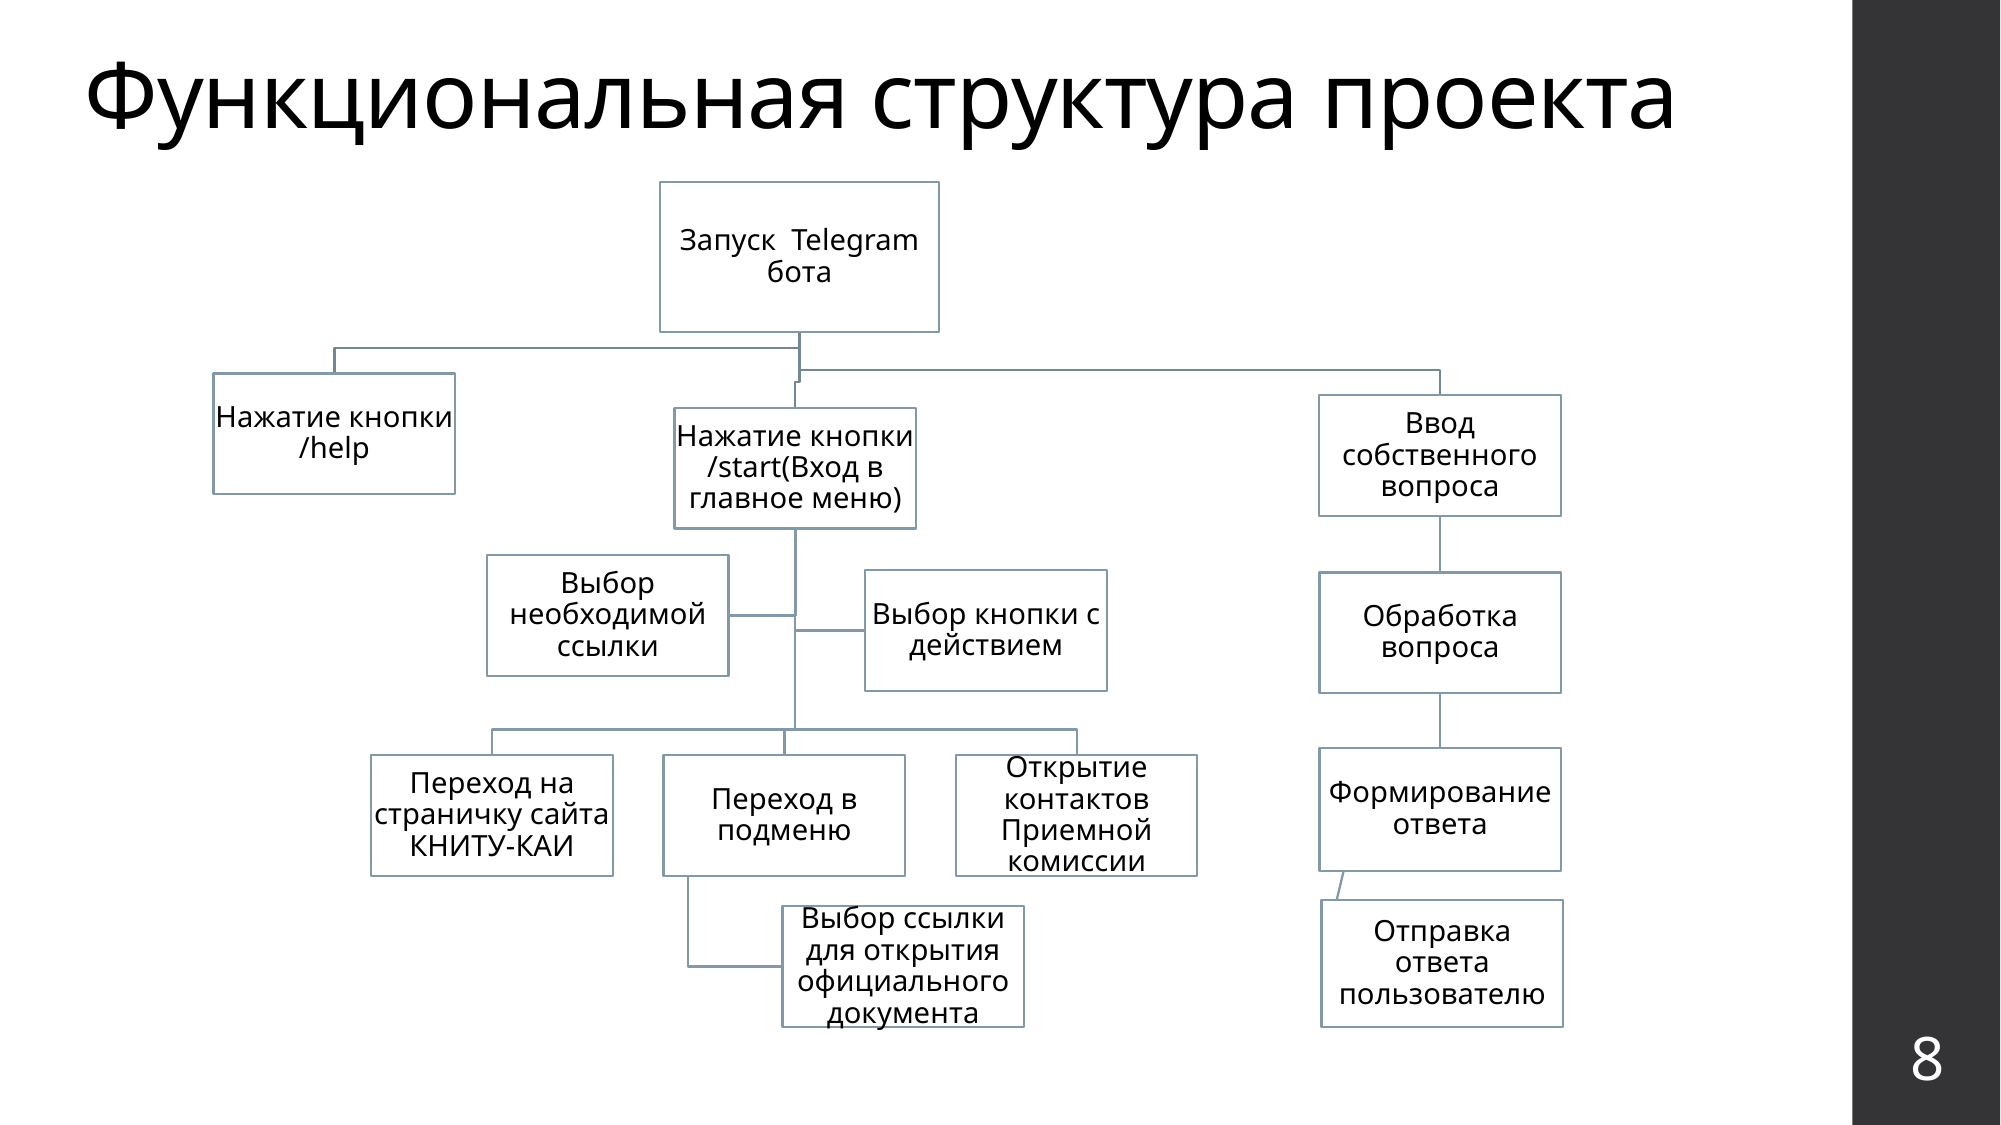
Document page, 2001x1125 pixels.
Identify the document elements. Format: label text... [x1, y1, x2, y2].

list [131, 181, 1760, 1028]
slide_number 8 [1852, 1012, 2000, 1110]
title Функциональная структура проекта [68, 16, 1696, 156]
